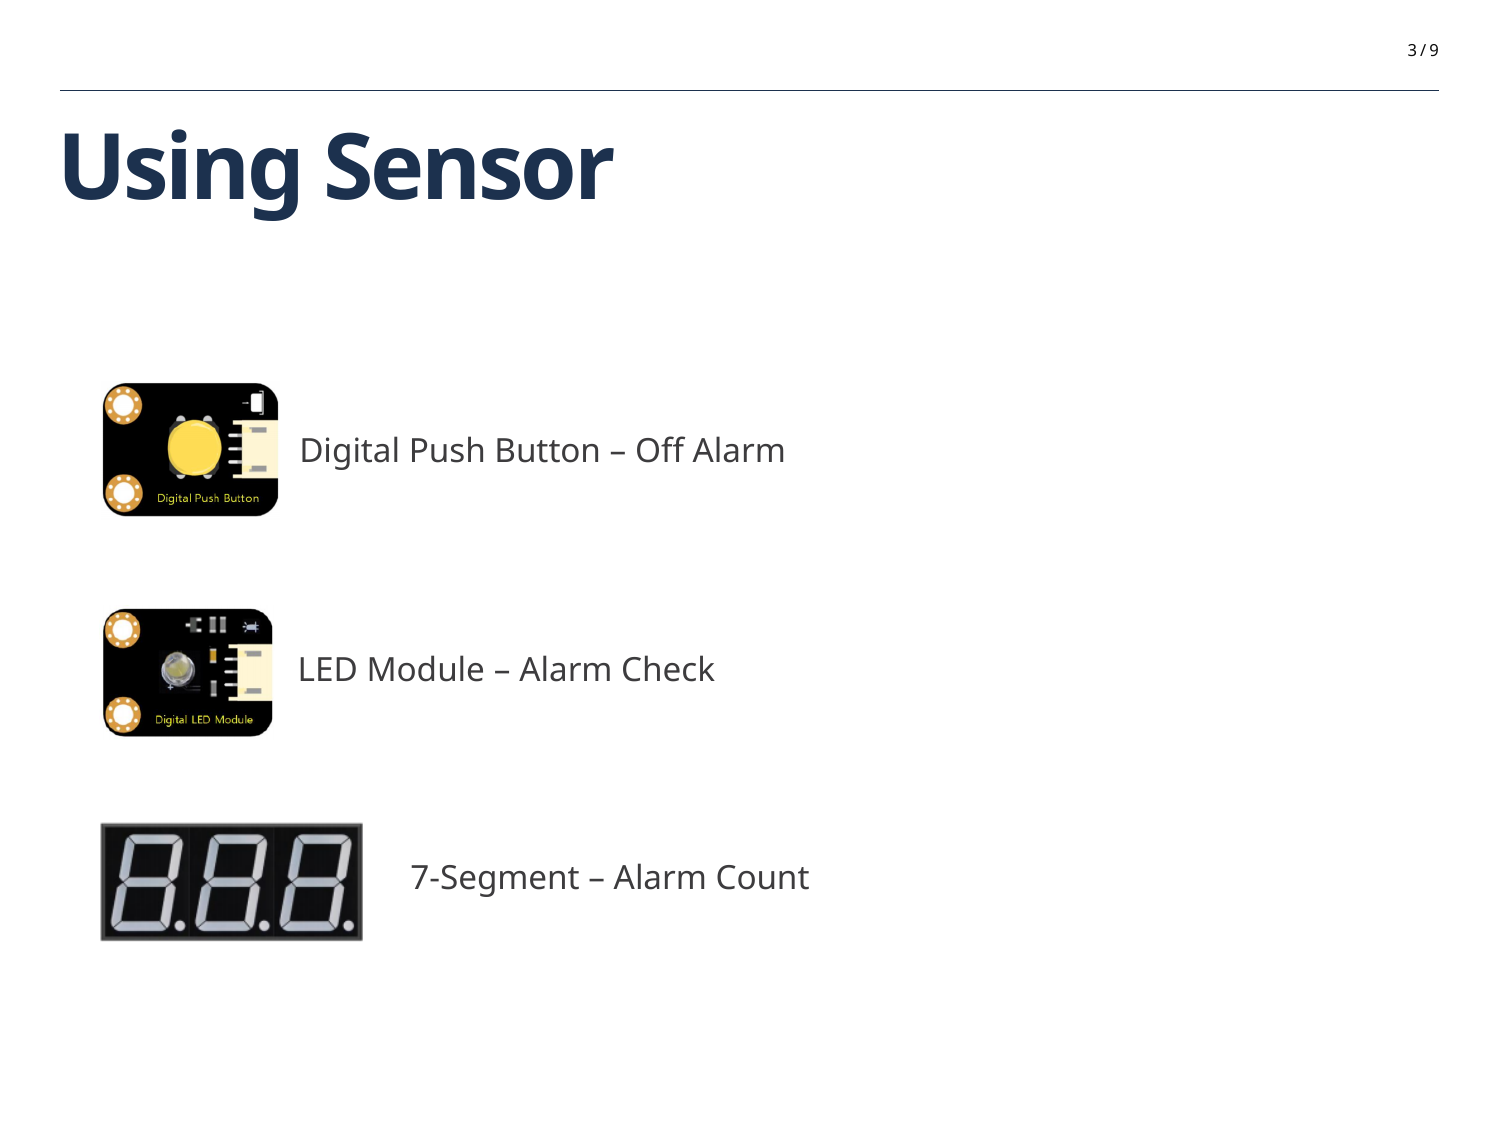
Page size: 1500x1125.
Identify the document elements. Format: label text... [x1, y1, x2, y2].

text_box LED Module – Alarm Check [289, 641, 924, 707]
text_box 3 / 9 [1193, 31, 1454, 67]
picture [99, 818, 368, 945]
text_box 7-Segment – Alarm Count [395, 848, 1179, 915]
title Using Sensor [42, 114, 1190, 211]
picture [97, 604, 285, 745]
picture [99, 380, 285, 522]
text_box Digital Push Button – Off Alarm [289, 421, 808, 488]
